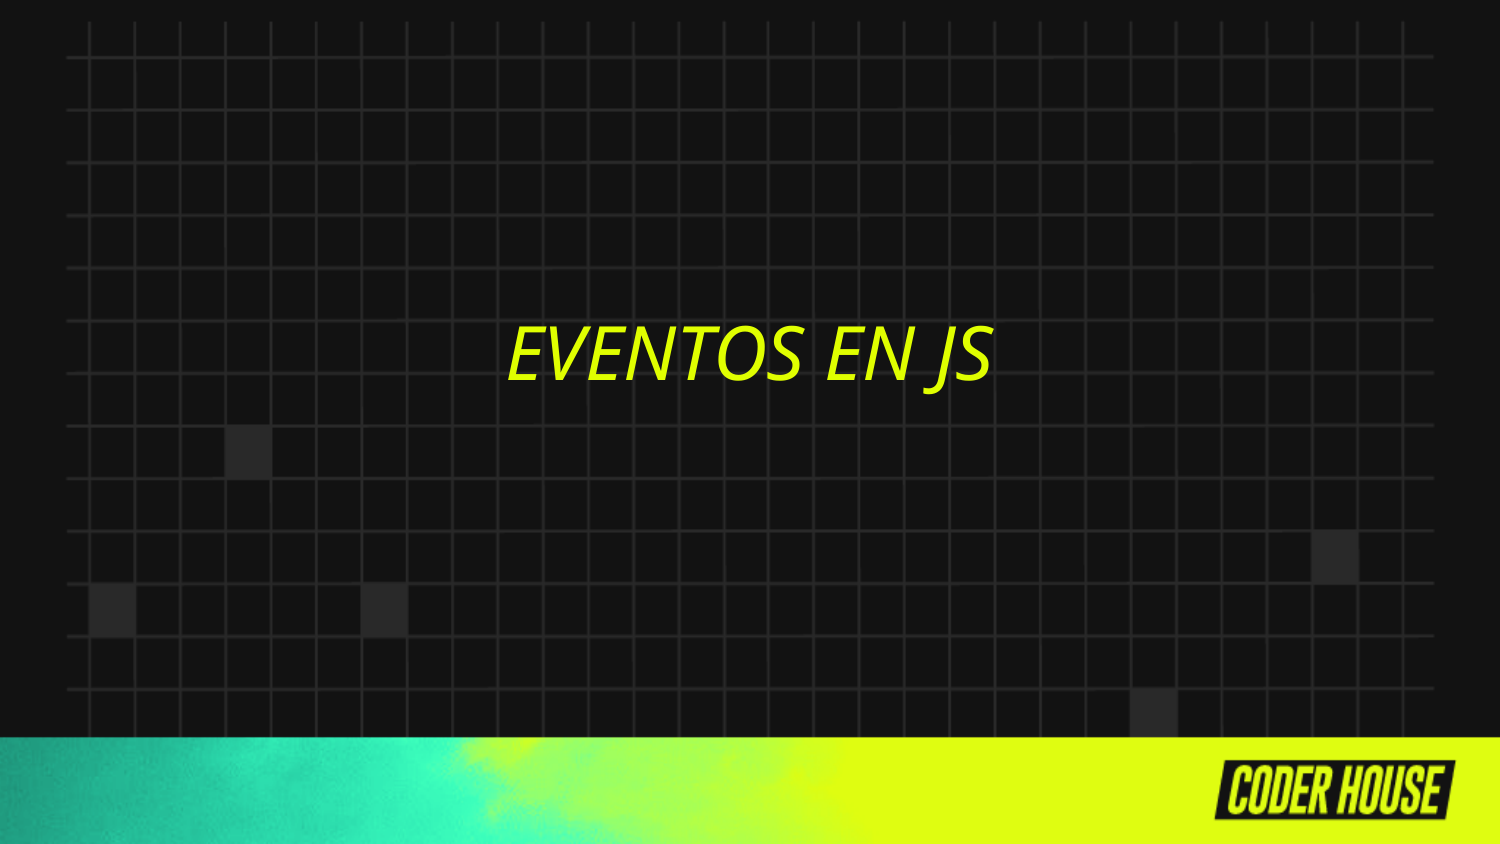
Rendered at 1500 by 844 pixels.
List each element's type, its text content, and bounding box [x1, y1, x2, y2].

picture [0, 0, 1500, 844]
text_box EVENTOS EN JS [358, 269, 1142, 432]
